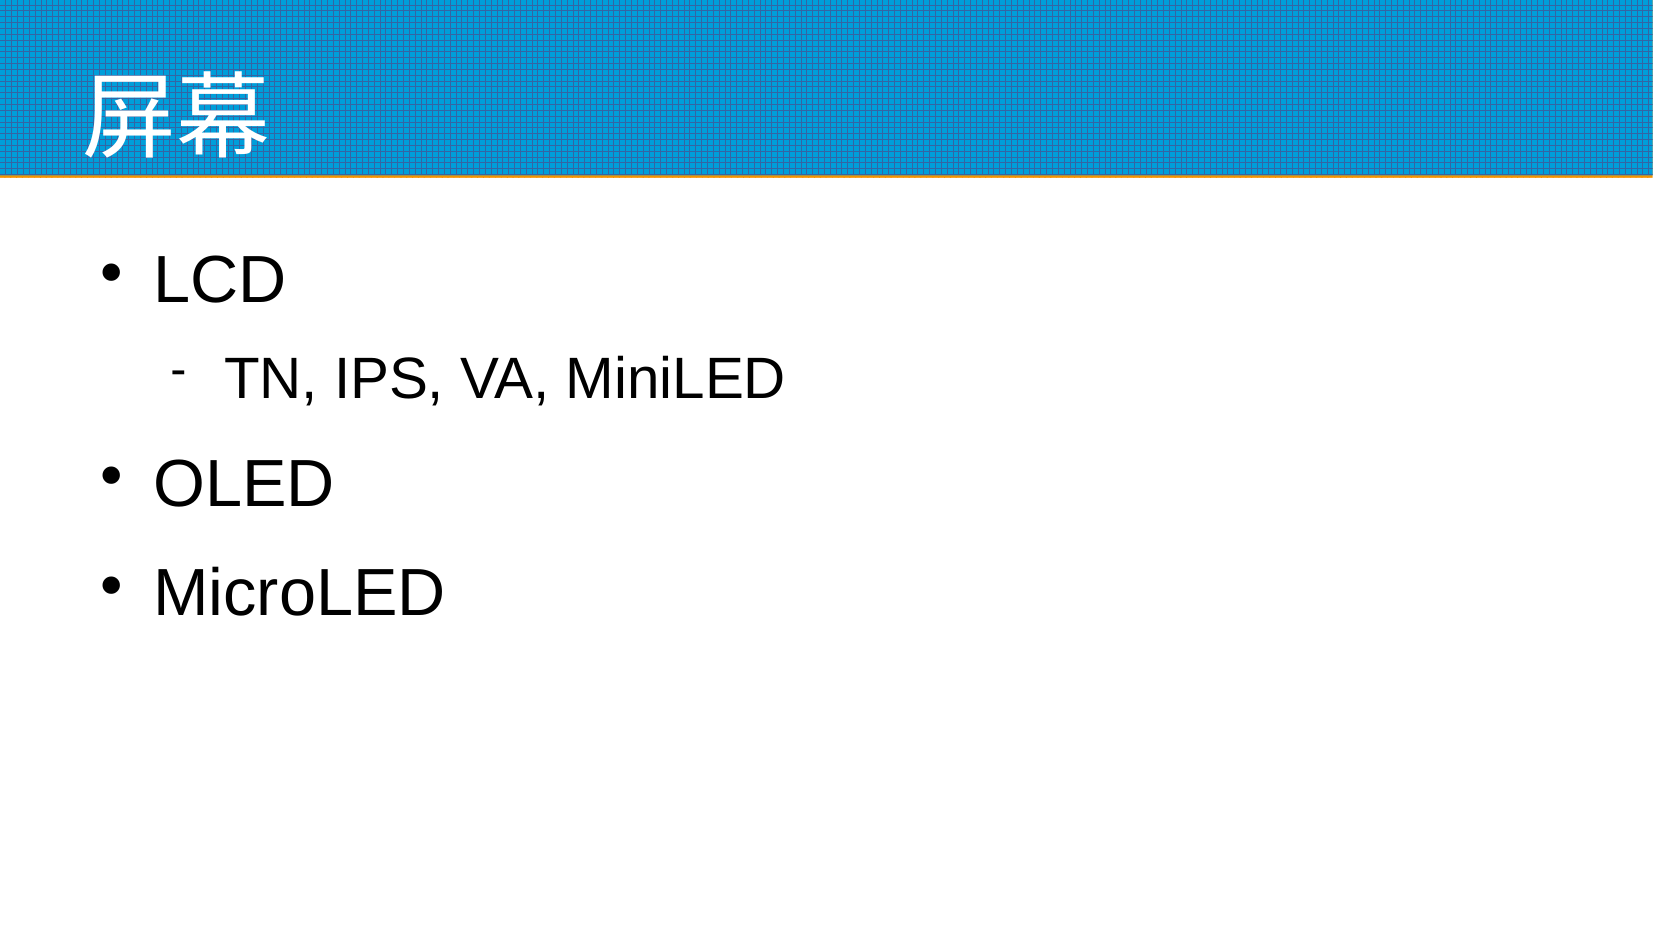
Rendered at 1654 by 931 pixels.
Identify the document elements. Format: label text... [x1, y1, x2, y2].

list LCD TN, IPS, VA, MiniLED OLED MicroLED [82, 236, 1562, 810]
title 屏幕 [82, 14, 1570, 170]
